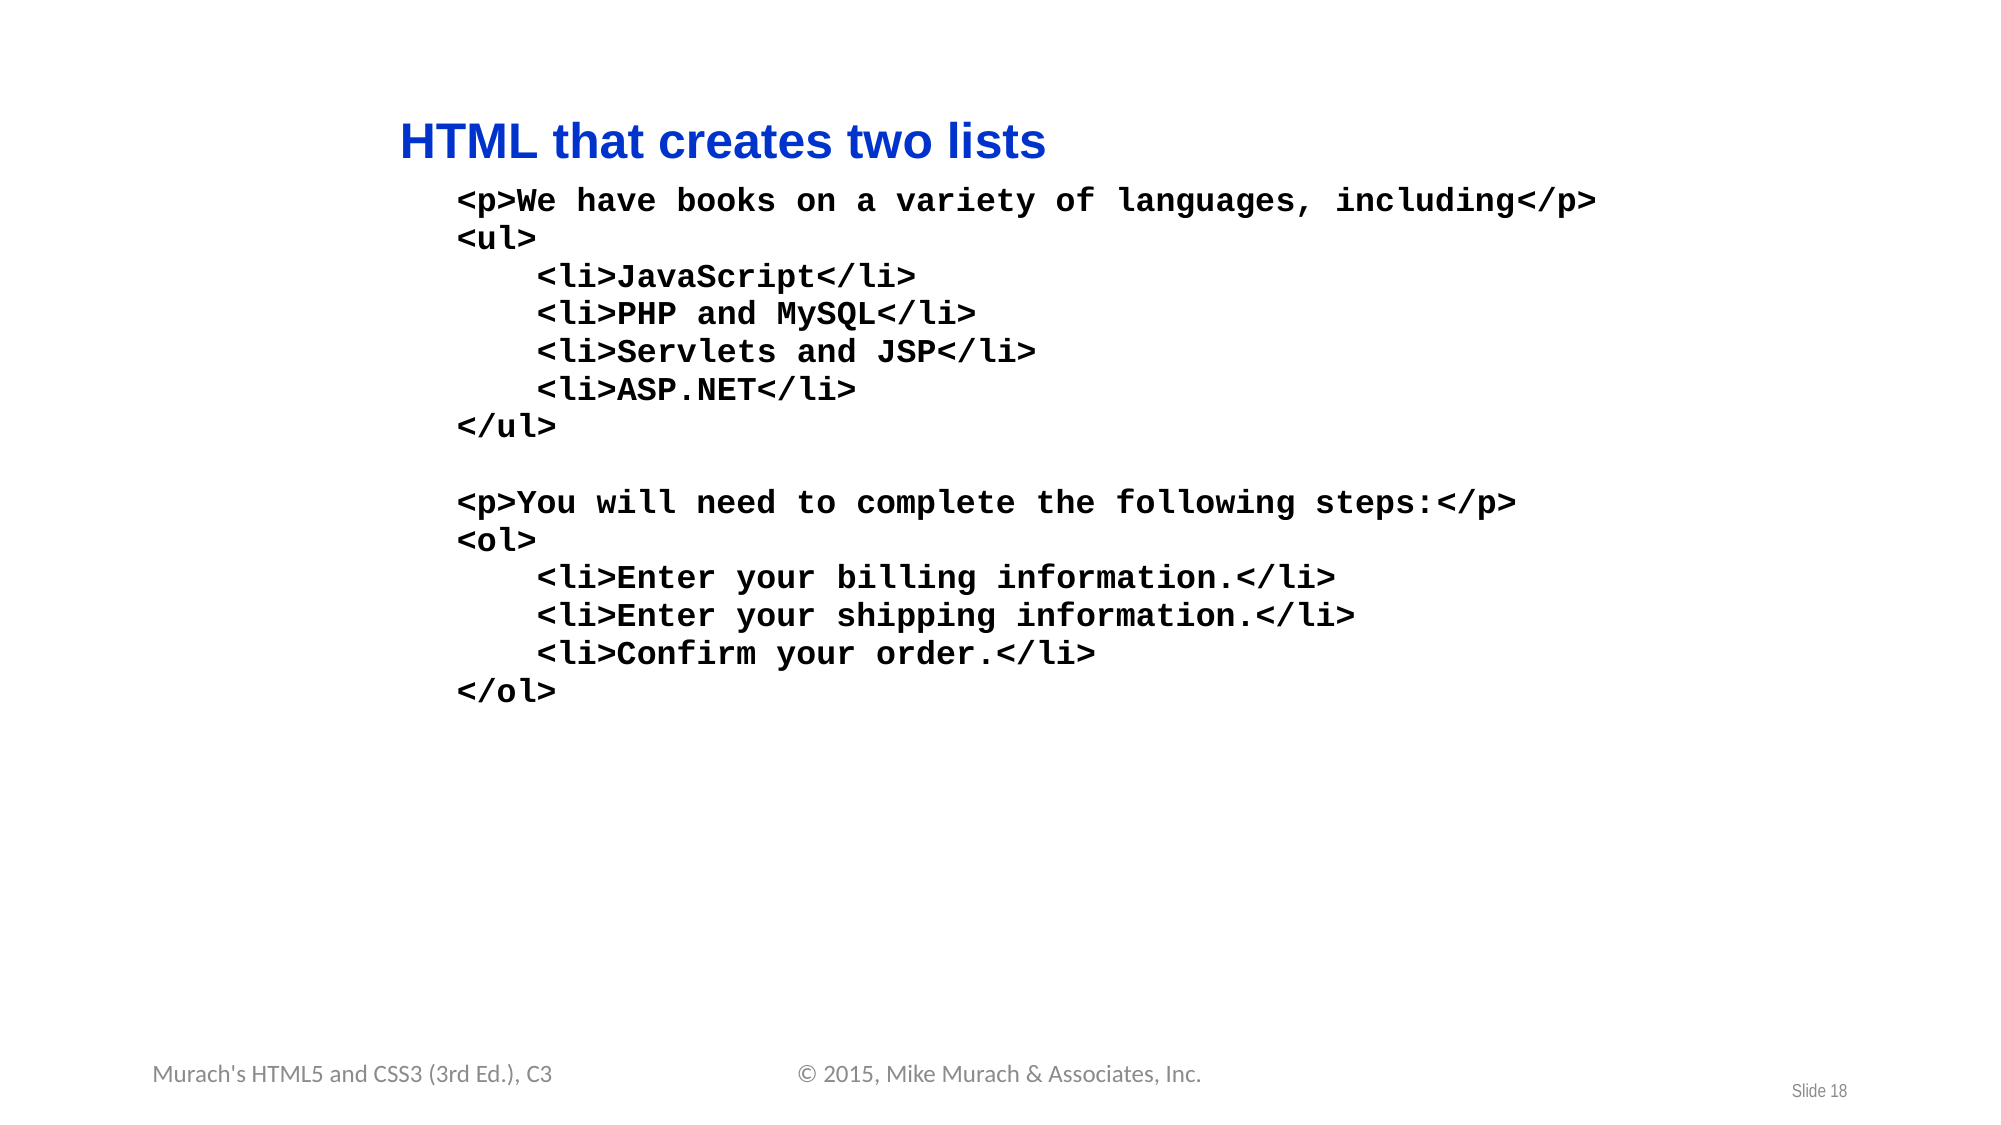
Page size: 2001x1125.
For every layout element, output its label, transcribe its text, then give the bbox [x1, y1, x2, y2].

footer © 2015, Mike Murach & Associates, Inc. [662, 1042, 1338, 1103]
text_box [399, 183, 1598, 725]
slide_number Murach's HTML5 and CSS3 (3rd Ed.), C3 [137, 1042, 588, 1103]
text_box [399, 112, 1598, 183]
slide_number Slide 18 [1412, 1042, 1863, 1103]
